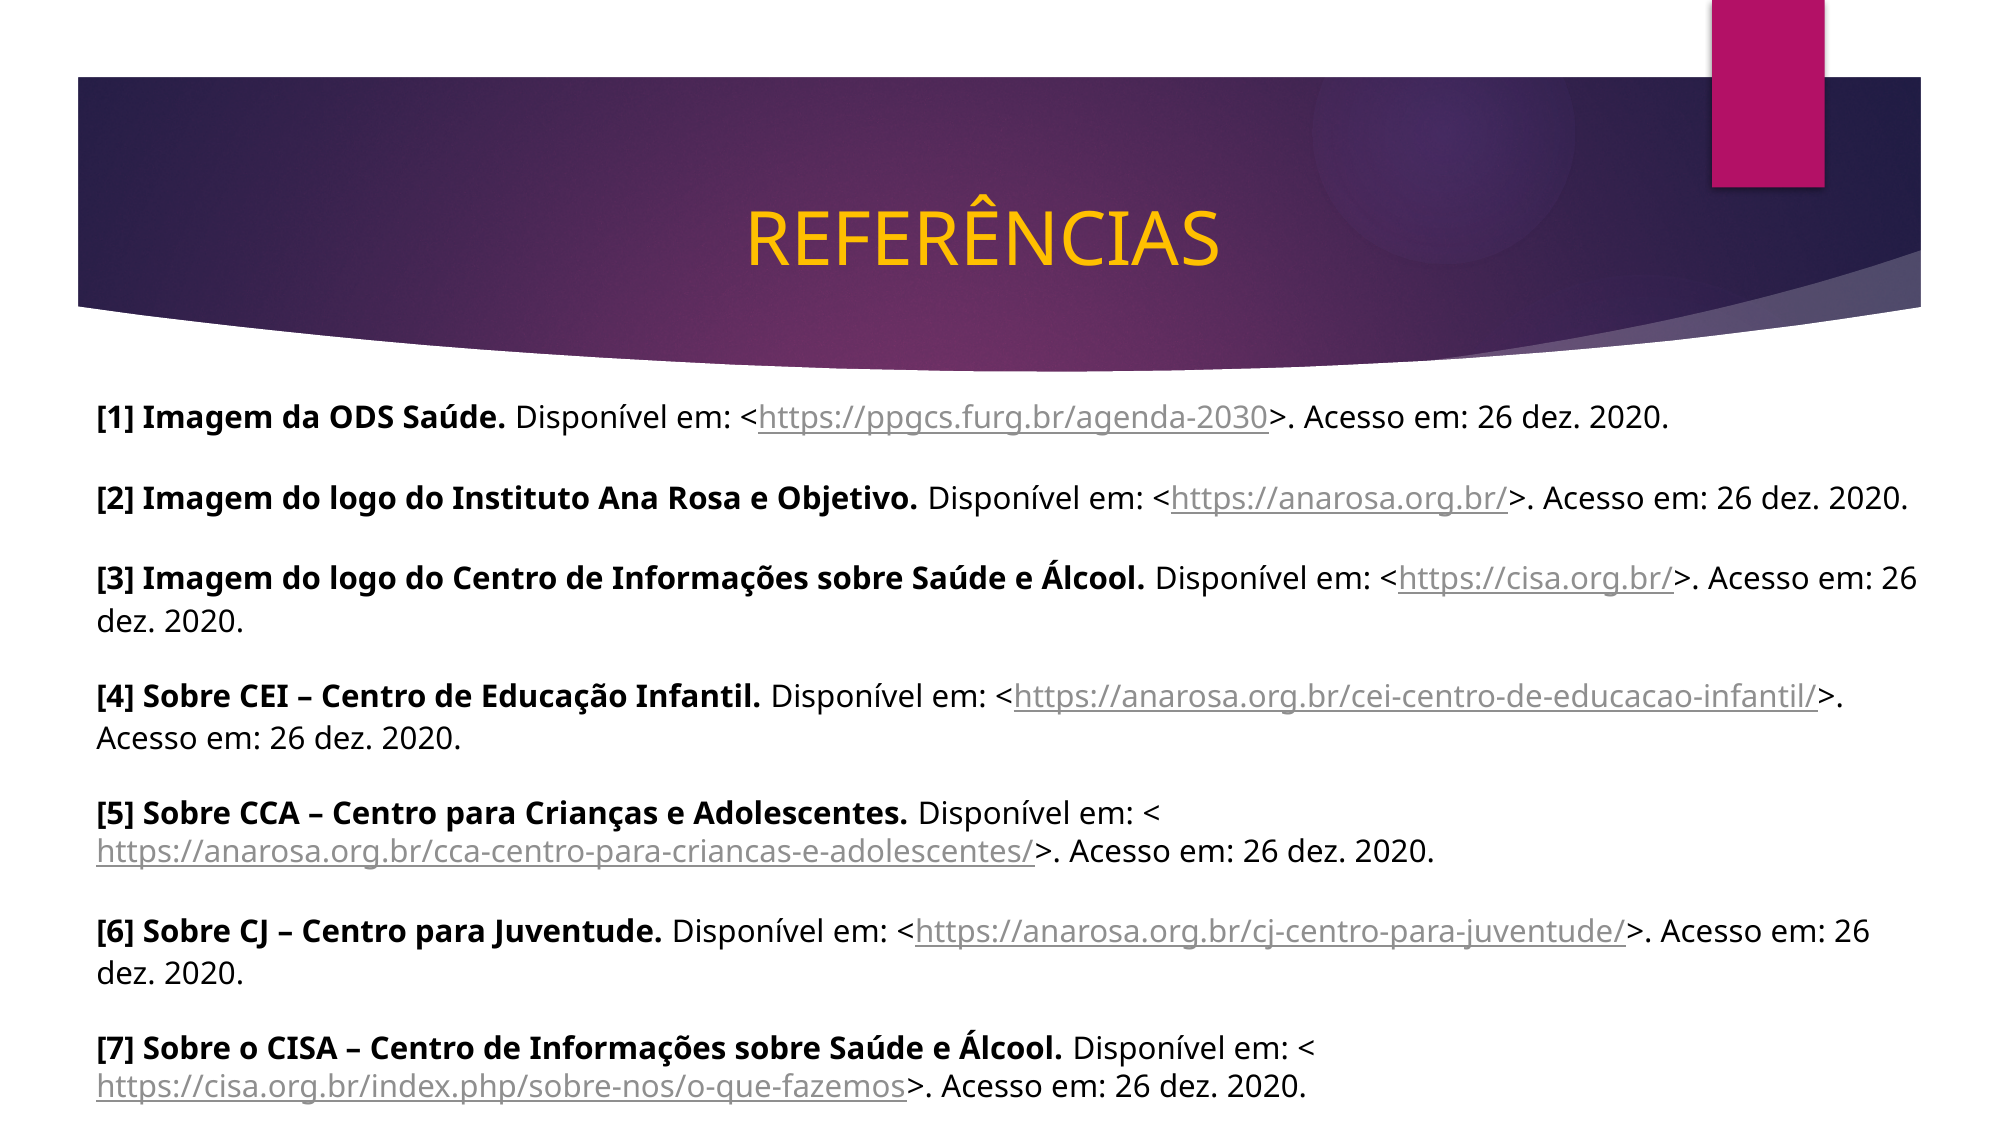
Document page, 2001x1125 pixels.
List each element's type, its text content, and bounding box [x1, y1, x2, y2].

text_box REFERÊNCIAS [729, 183, 1257, 288]
text_box [1] Imagem da ODS Saúde. Disponível em: <https://ppgcs.furg.br/agenda-2030>. Acesso em: 26 dez. 2020. [2] Imagem do logo do Instituto Ana Rosa e Objetivo. Disponível em: <https://anarosa.org.br/>. Acesso em: 26 dez. 2020. [3] Imagem do logo do Centro de Informações sobre Saúde e Álcool. Disponível em: <https://cisa.org.br/>. Acesso em: 26 dez. 2020. [4] Sobre CEI – Centro de Educação Infantil. Disponível em: <https://anarosa.org.br/cei-centro-de-educacao-infantil/>. Acesso em: 26 dez. 2020. [5] Sobre CCA – Centro para Crianças e Adolescentes. Disponível em: <https://anarosa.org.br/cca-centro-para-criancas-e-adolescentes/>. Acesso em: 26 dez. 2020. [6] Sobre CJ – Centro para Juventude. Disponível em: <https://anarosa.org.br/cj-centro-para-juventude/>. Acesso em: 26 dez. 2020. [7] Sobre o CISA – Centro de Informações sobre Saúde e Álcool. Disponível em: <https://cisa.org.br/index.php/sobre-nos/o-que-fazemos>. Acesso em: 26 dez. 2020. [81, 390, 1948, 1125]
